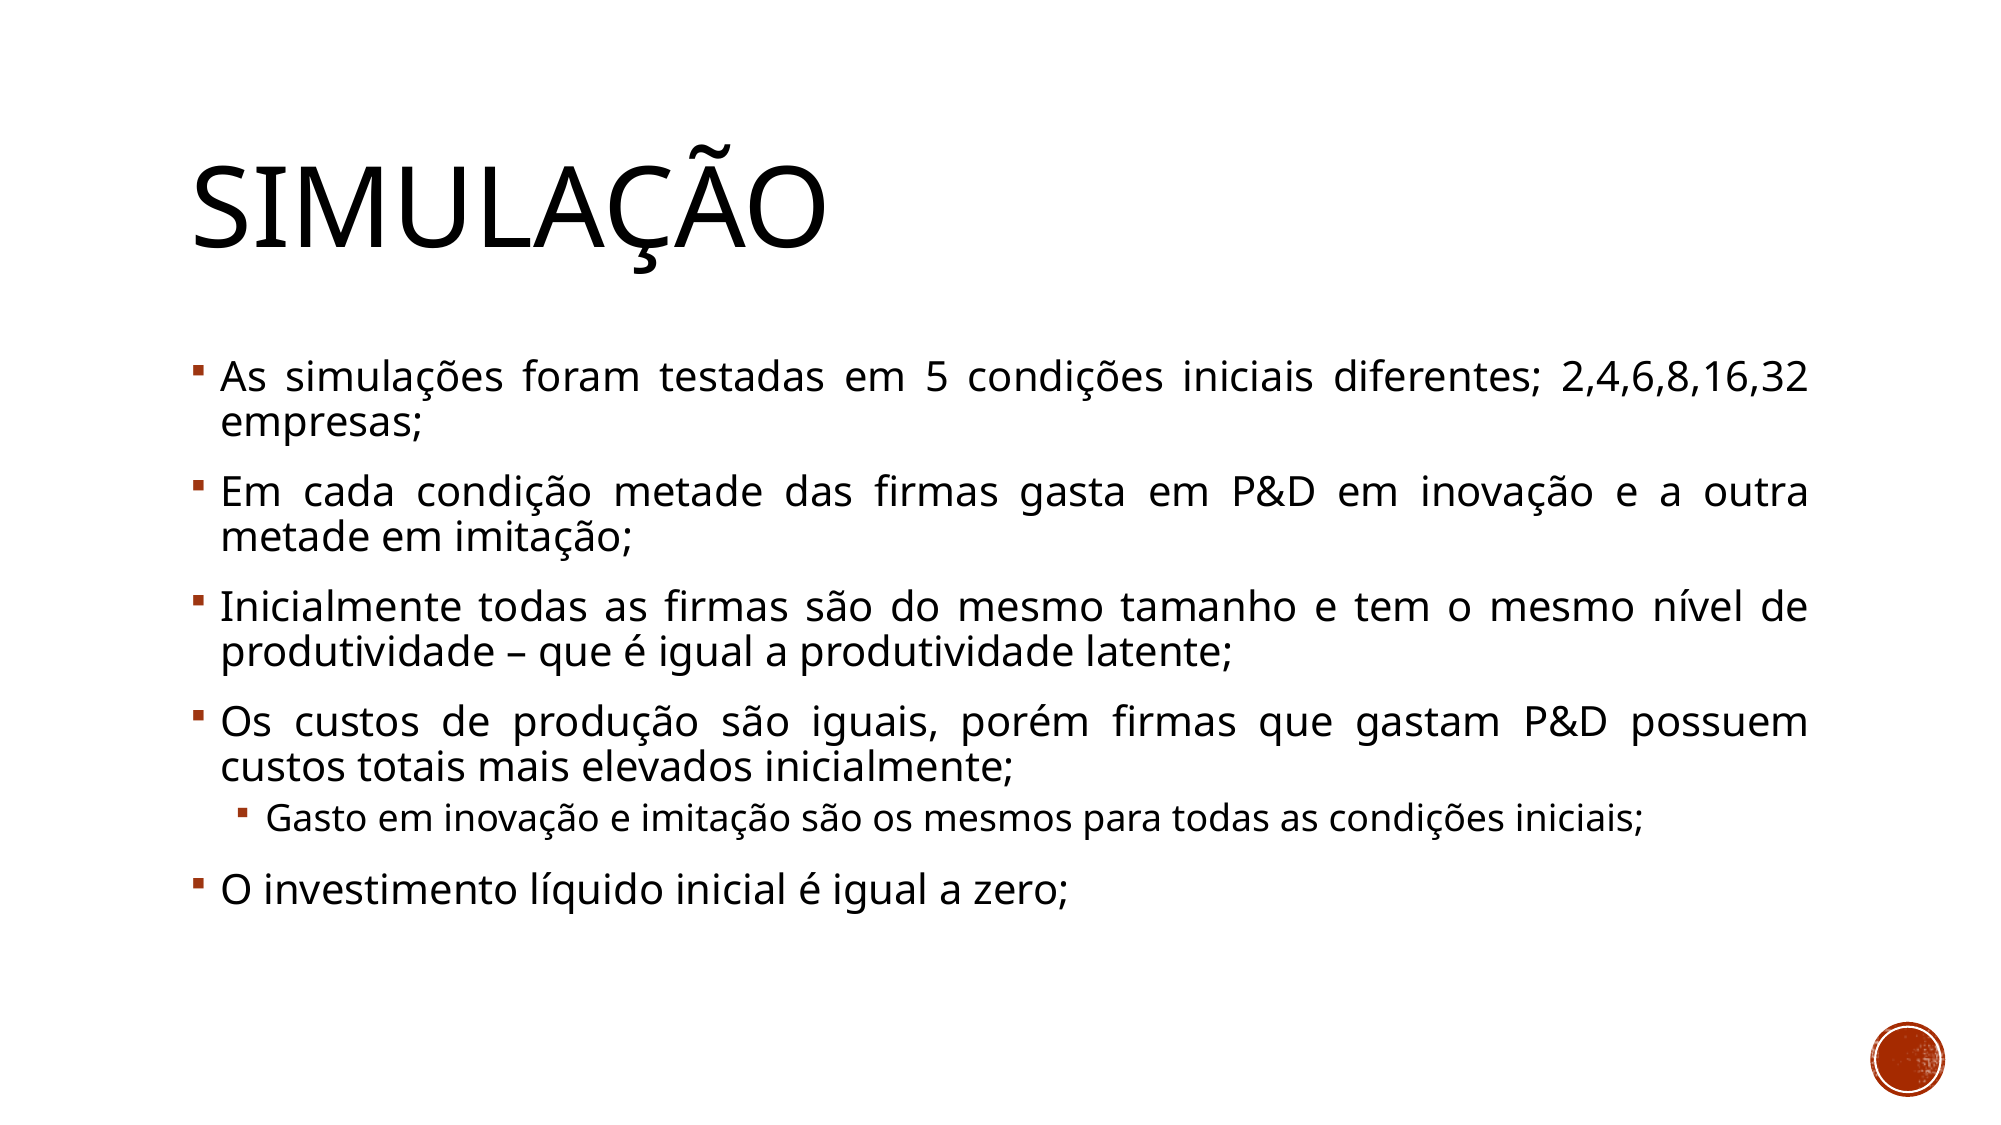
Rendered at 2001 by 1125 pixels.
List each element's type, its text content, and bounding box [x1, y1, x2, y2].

list As simulações foram testadas em 5 condições iniciais diferentes; 2,4,6,8,16,32 empresas; Em cada condição metade das firmas gasta em P&D em inovação e a outra metade em imitação; Inicialmente todas as firmas são do mesmo tamanho e tem o mesmo nível de produtividade – que é igual a produtividade latente; Os custos de produção são iguais, porém firmas que gastam P&D possuem custos totais mais elevados inicialmente; Gasto em inovação e imitação são os mesmos para todas as condições iniciais; O investimento líquido inicial é igual a zero; [175, 348, 1826, 1013]
title SIMULAÇÃO [175, 79, 1826, 344]
